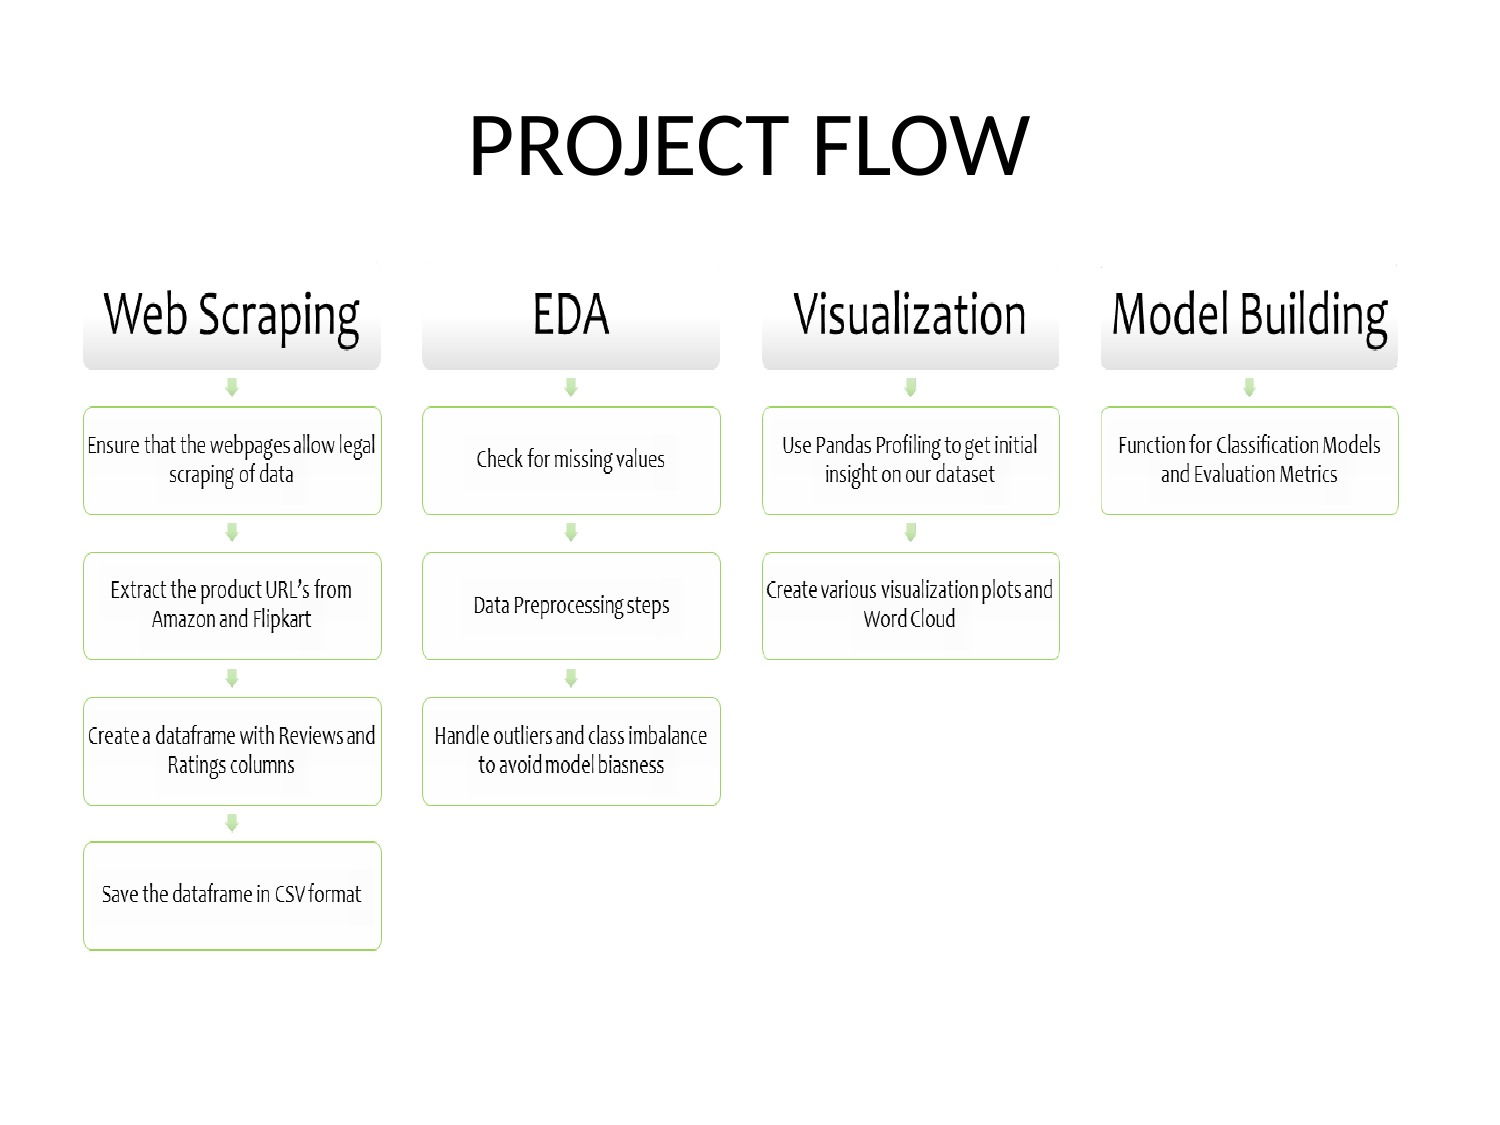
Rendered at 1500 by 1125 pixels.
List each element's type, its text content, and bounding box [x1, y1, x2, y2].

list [74, 162, 1426, 1051]
title PROJECT FLOW [75, 45, 1425, 161]
